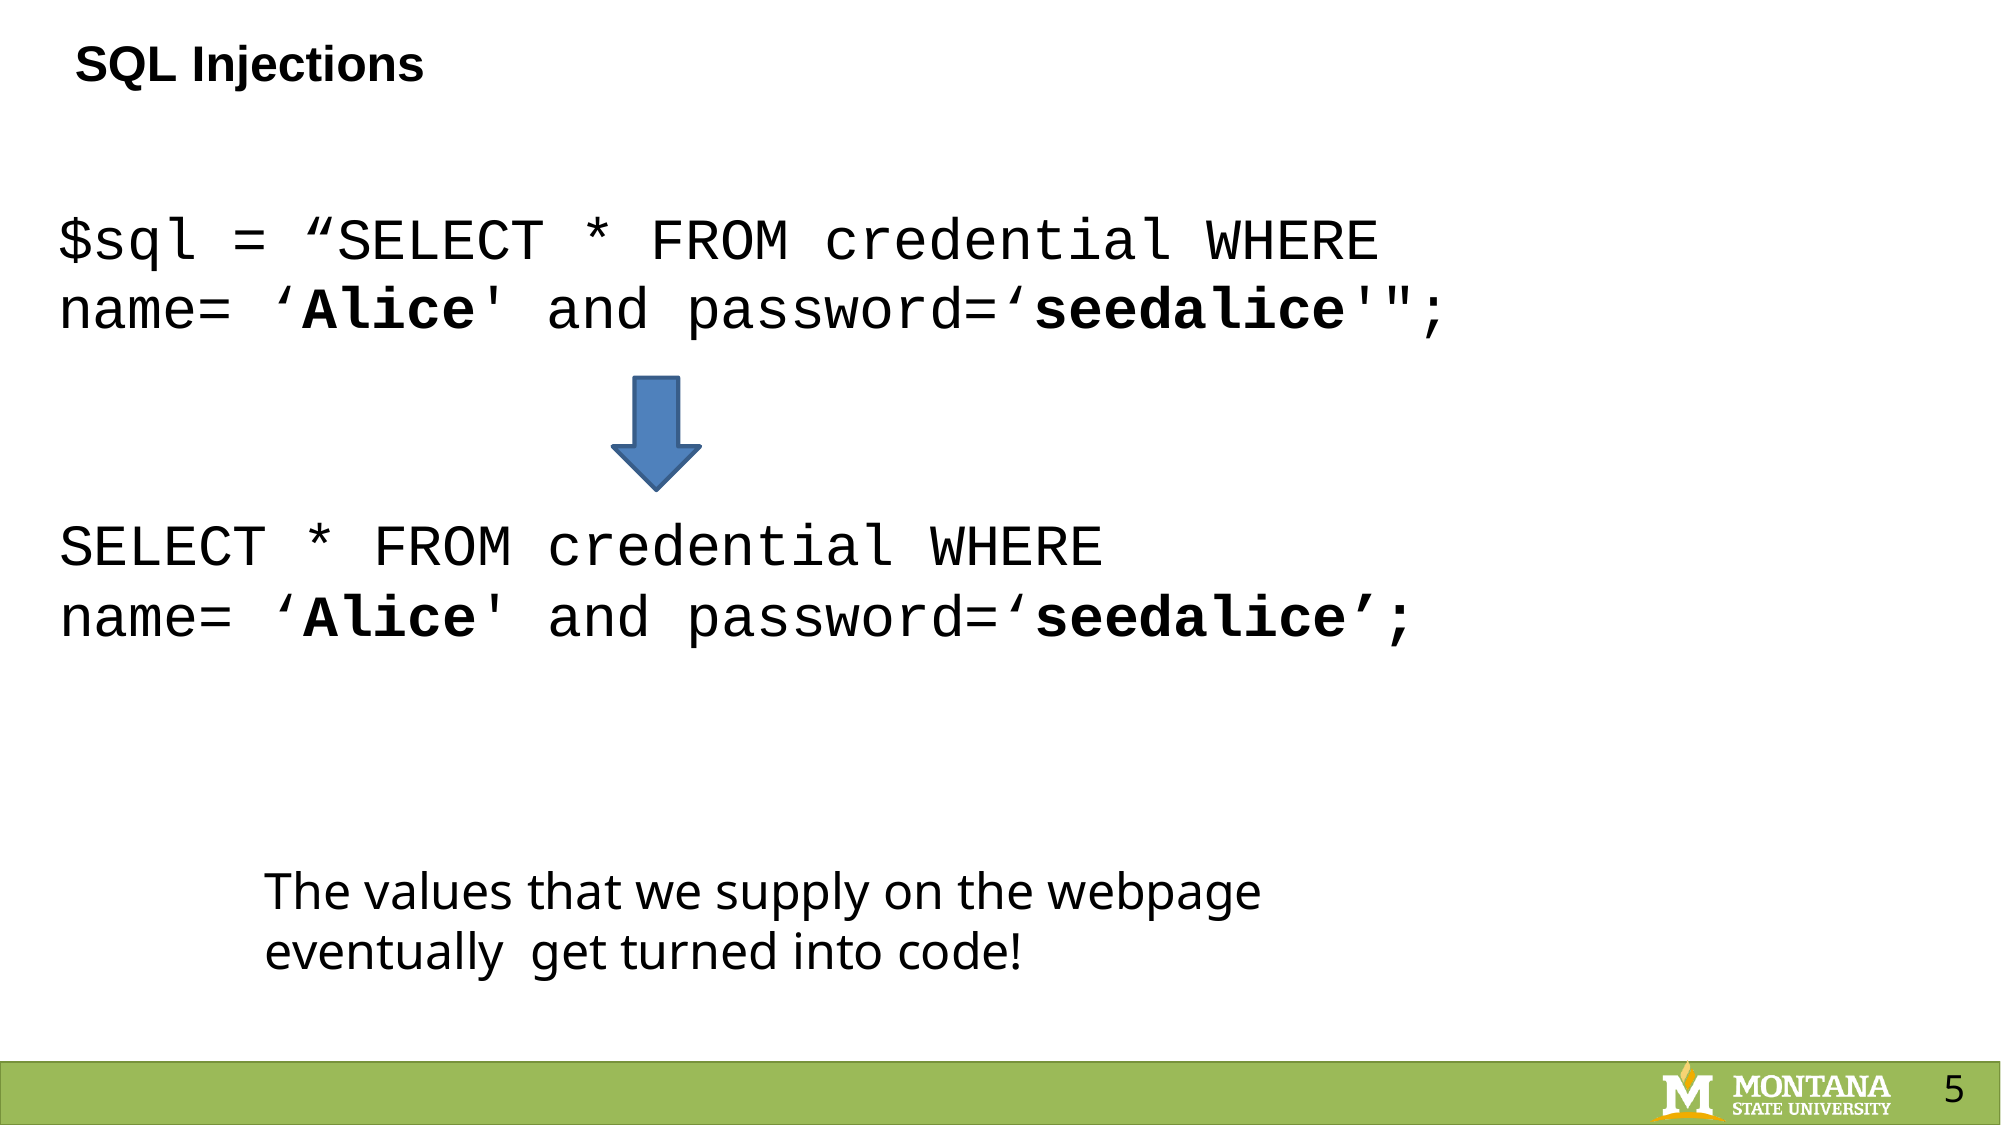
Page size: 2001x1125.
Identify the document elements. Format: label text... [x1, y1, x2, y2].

slide_number 5 [1937, 1072, 1992, 1125]
text_box SQL Injections [72, 29, 428, 92]
text_box The values that we supply on the webpage eventually get turned into code! [262, 857, 1454, 980]
text_box SELECT * FROM credential WHERE name= ‘Alice' and password=‘seedalice’; [57, 505, 1423, 649]
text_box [610, 375, 703, 493]
title $sql = “SELECT * FROM credential WHERE name= ‘Alice' and password=‘seedalice'"; [56, 198, 1457, 389]
picture [1650, 1060, 1891, 1122]
